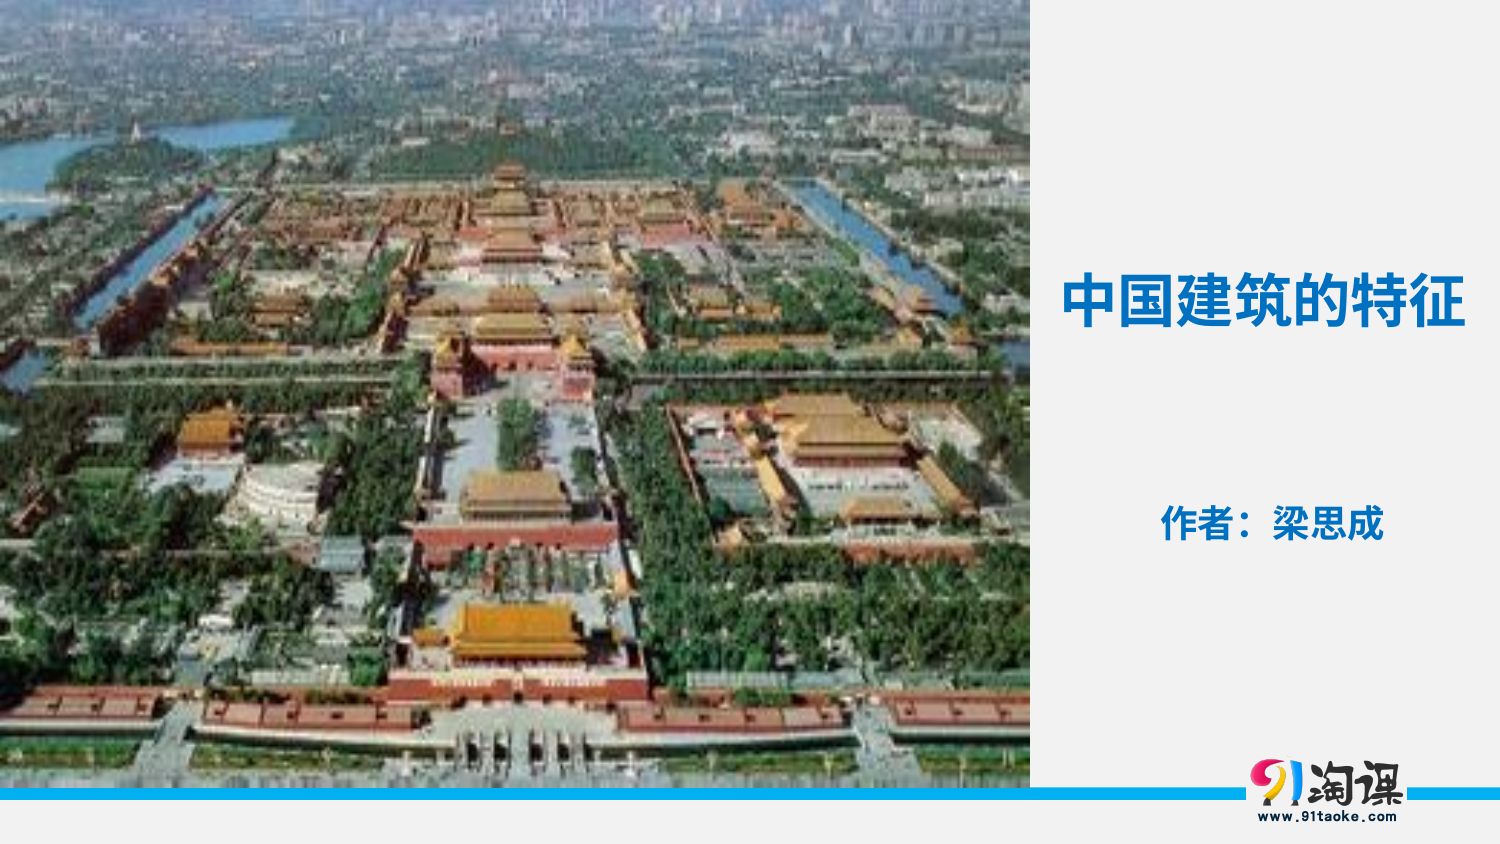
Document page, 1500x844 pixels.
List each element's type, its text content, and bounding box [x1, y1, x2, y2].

picture [1245, 750, 1408, 832]
picture [0, 0, 1030, 787]
list 作者：梁思成 [1104, 492, 1400, 552]
list 中国建筑的特征 [1033, 256, 1482, 363]
